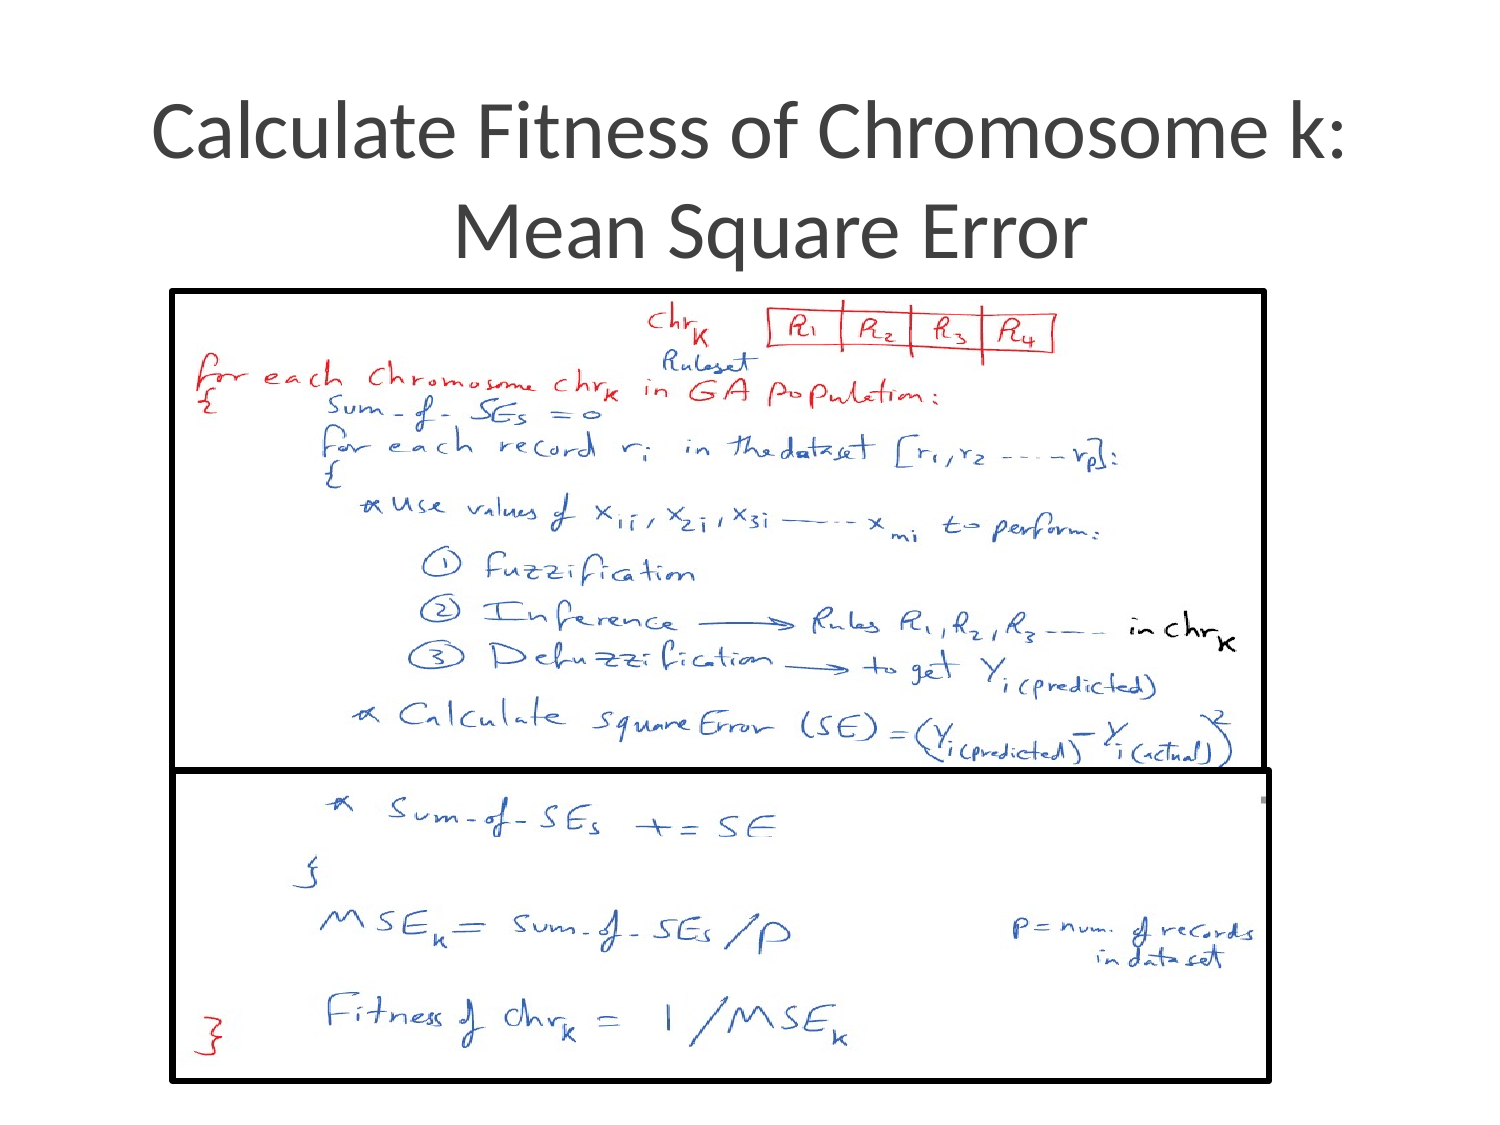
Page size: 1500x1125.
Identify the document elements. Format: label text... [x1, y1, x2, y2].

title Calculate Fitness of Chromosome k: Mean Square Error [149, 73, 1357, 276]
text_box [168, 287, 1273, 1085]
